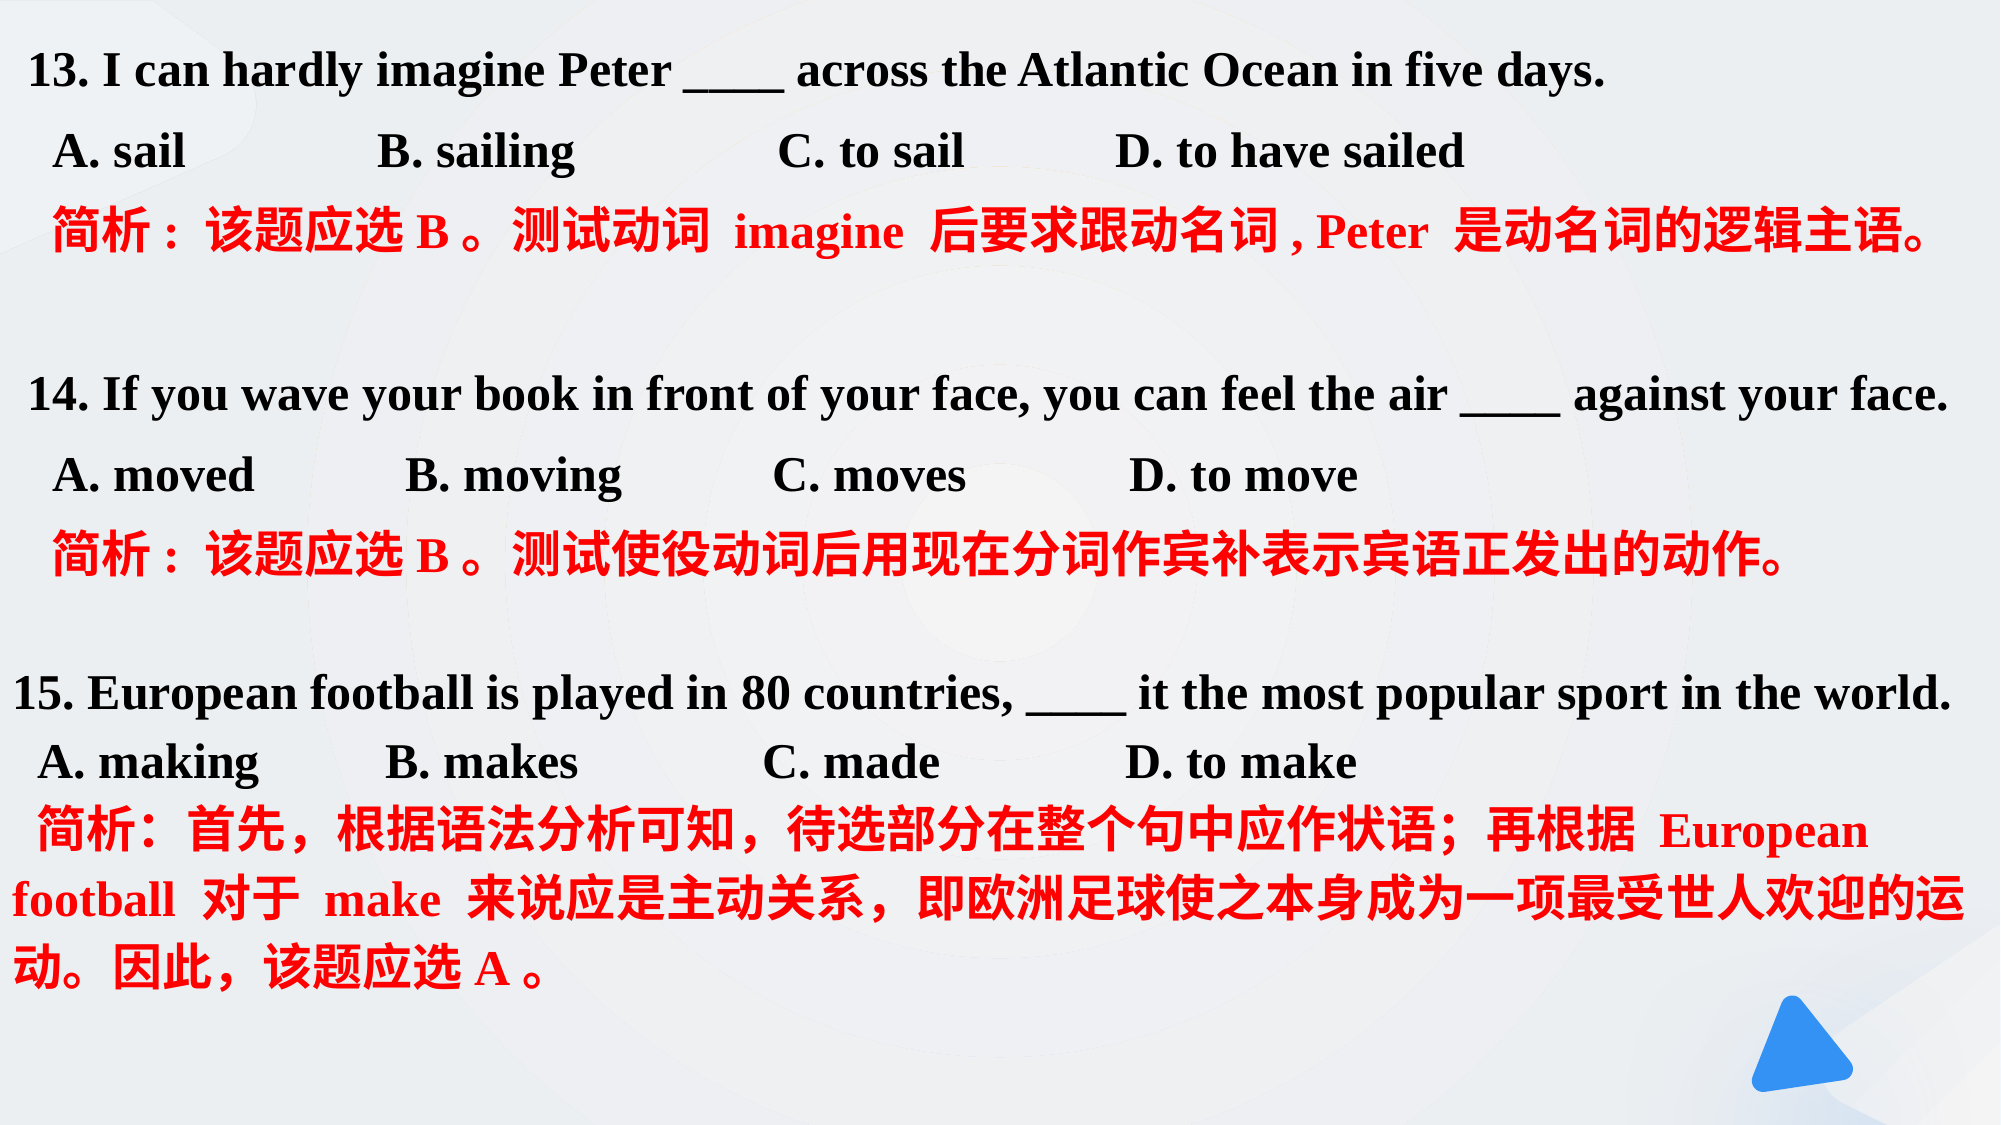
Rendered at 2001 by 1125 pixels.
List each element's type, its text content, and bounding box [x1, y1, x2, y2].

text_box 15. European football is played in 80 countries, ____ it the most popular sport in the world. A. making B. makes C. made D. to make 简析：首先，根据语法分析可知，待选部分在整个句中应作状语；再根据 European football 对于 make 来说应是主动关系，即欧洲足球使之本身成为一项最受世人欢迎的运动。因此，该题应选A。 [0, 643, 2000, 1003]
text_box 13. I can hardly imagine Peter ____ across the Atlantic Ocean in five days. A. sail B. sailing C. to sail D. to have sailed 简析: 该题应选B。测试动词 imagine 后要求跟动名词, Peter 是动名词的逻辑主语。 14. If you wave your book in front of your face, you can feel the air ____ against your face. A. moved B. moving C. moves D. to move 简析: 该题应选B。测试使役动词后用现在分词作宾补表示宾语正发出的动作。 [13, 7, 1987, 590]
